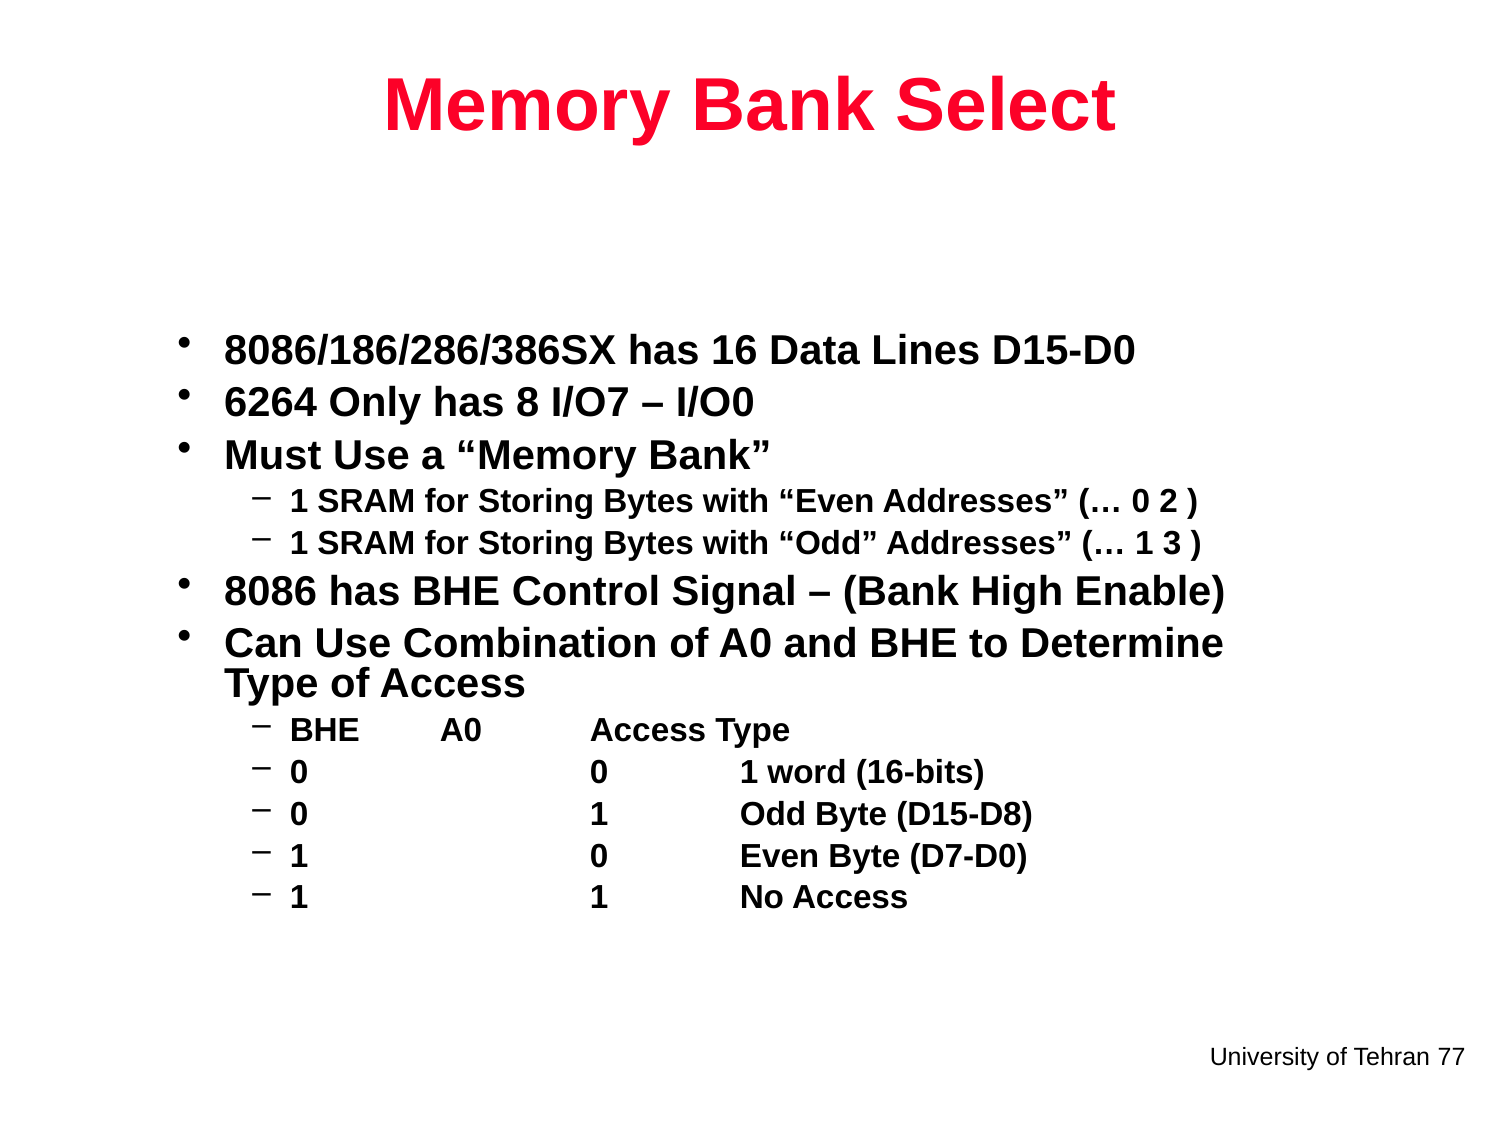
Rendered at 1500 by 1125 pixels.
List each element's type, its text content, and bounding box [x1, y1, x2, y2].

title Memory Bank Select [162, 12, 1338, 200]
list 8086/186/286/386SX has 16 Data Lines D15-D0 6264 Only has 8 I/O7 – I/O0 Must Use a “Memory Bank” 1 SRAM for Storing Bytes with “Even Addresses” (… 0 2 ) 1 SRAM for Storing Bytes with “Odd” Addresses” (… 1 3 ) 8086 has BHE Control Signal – (Bank High Enable) Can Use Combination of A0 and BHE to Determine Type of Access BHE A0 Access Type 0 0 1 word (16-bits) 0 1 Odd Byte (D15-D8) 1 0 Even Byte (D7-D0) 1 1 No Access [162, 324, 1338, 1000]
